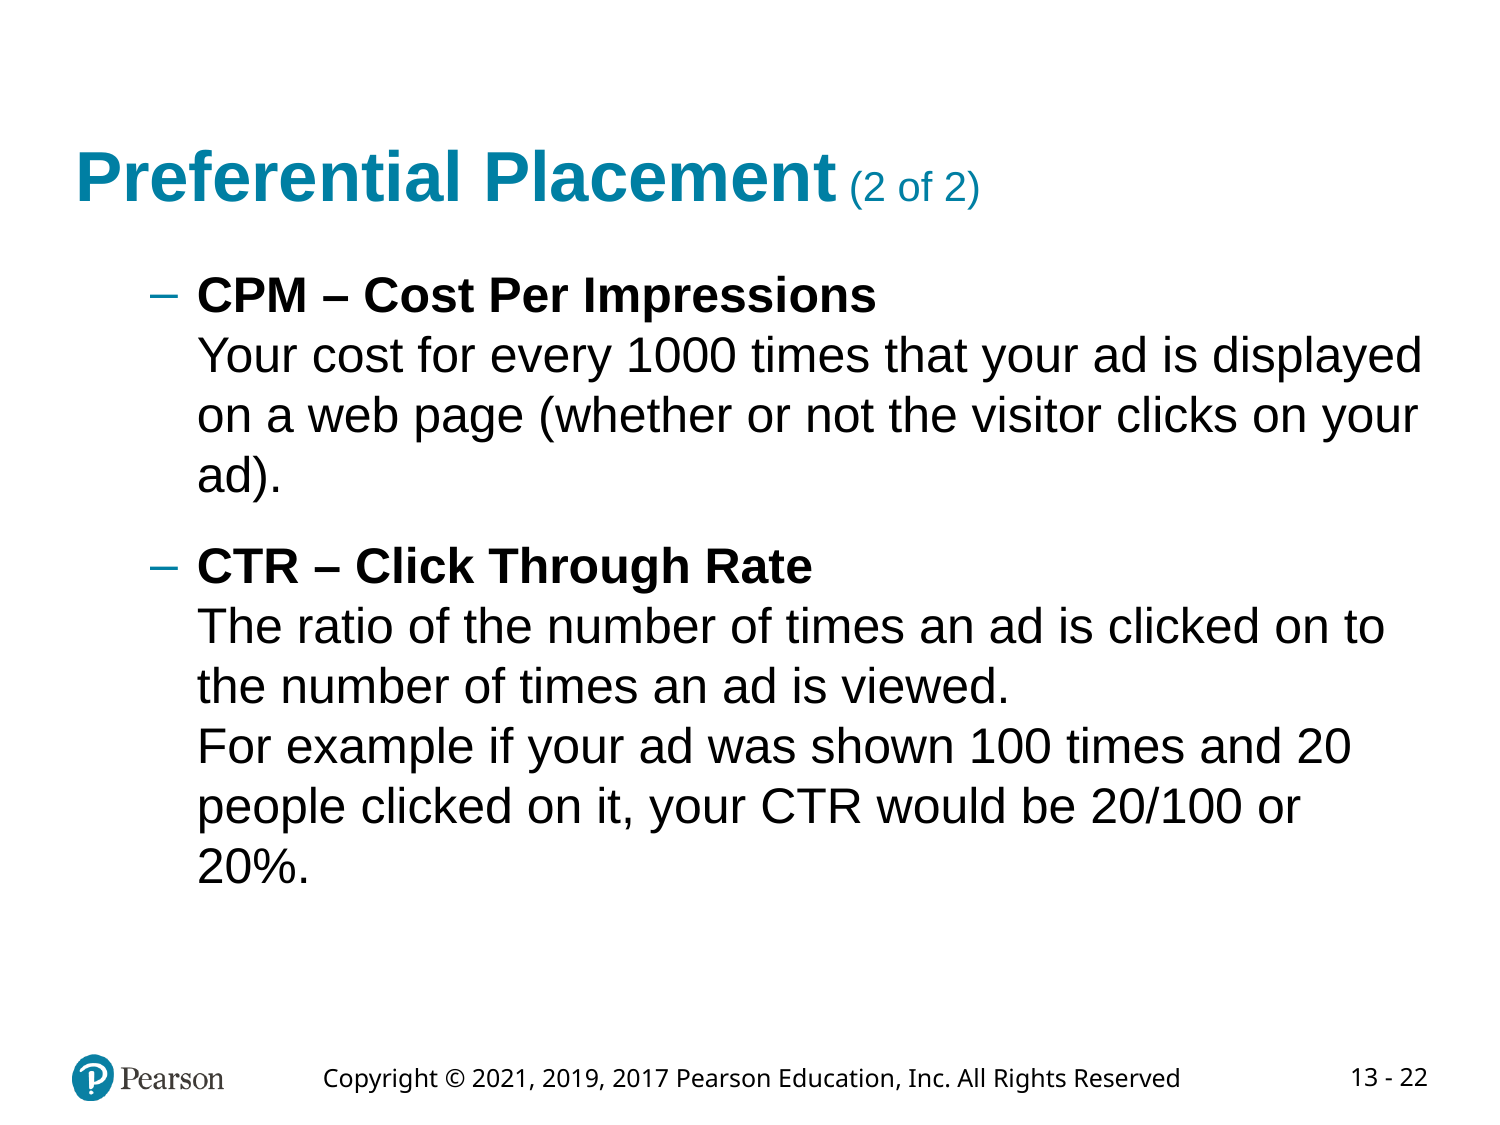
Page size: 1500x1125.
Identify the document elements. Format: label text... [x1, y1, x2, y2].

picture [72, 1054, 89, 1072]
picture [81, 1064, 107, 1089]
picture [72, 1087, 83, 1101]
picture [99, 1054, 224, 1101]
title Preferential Placement (2 of 2) [75, 35, 1425, 216]
list CPM – Cost Per Impressions Your cost for every 1000 times that your ad is displayed on a web page (whether or not the visitor clicks on your ad). CTR – Click Through Rate The ratio of the number of times an ad is clicked on to the number of times an ad is viewed. For example if your ad was shown 100 times and 20 people clicked on it, your CTR would be 20/100 or 20%. [75, 262, 1425, 1025]
